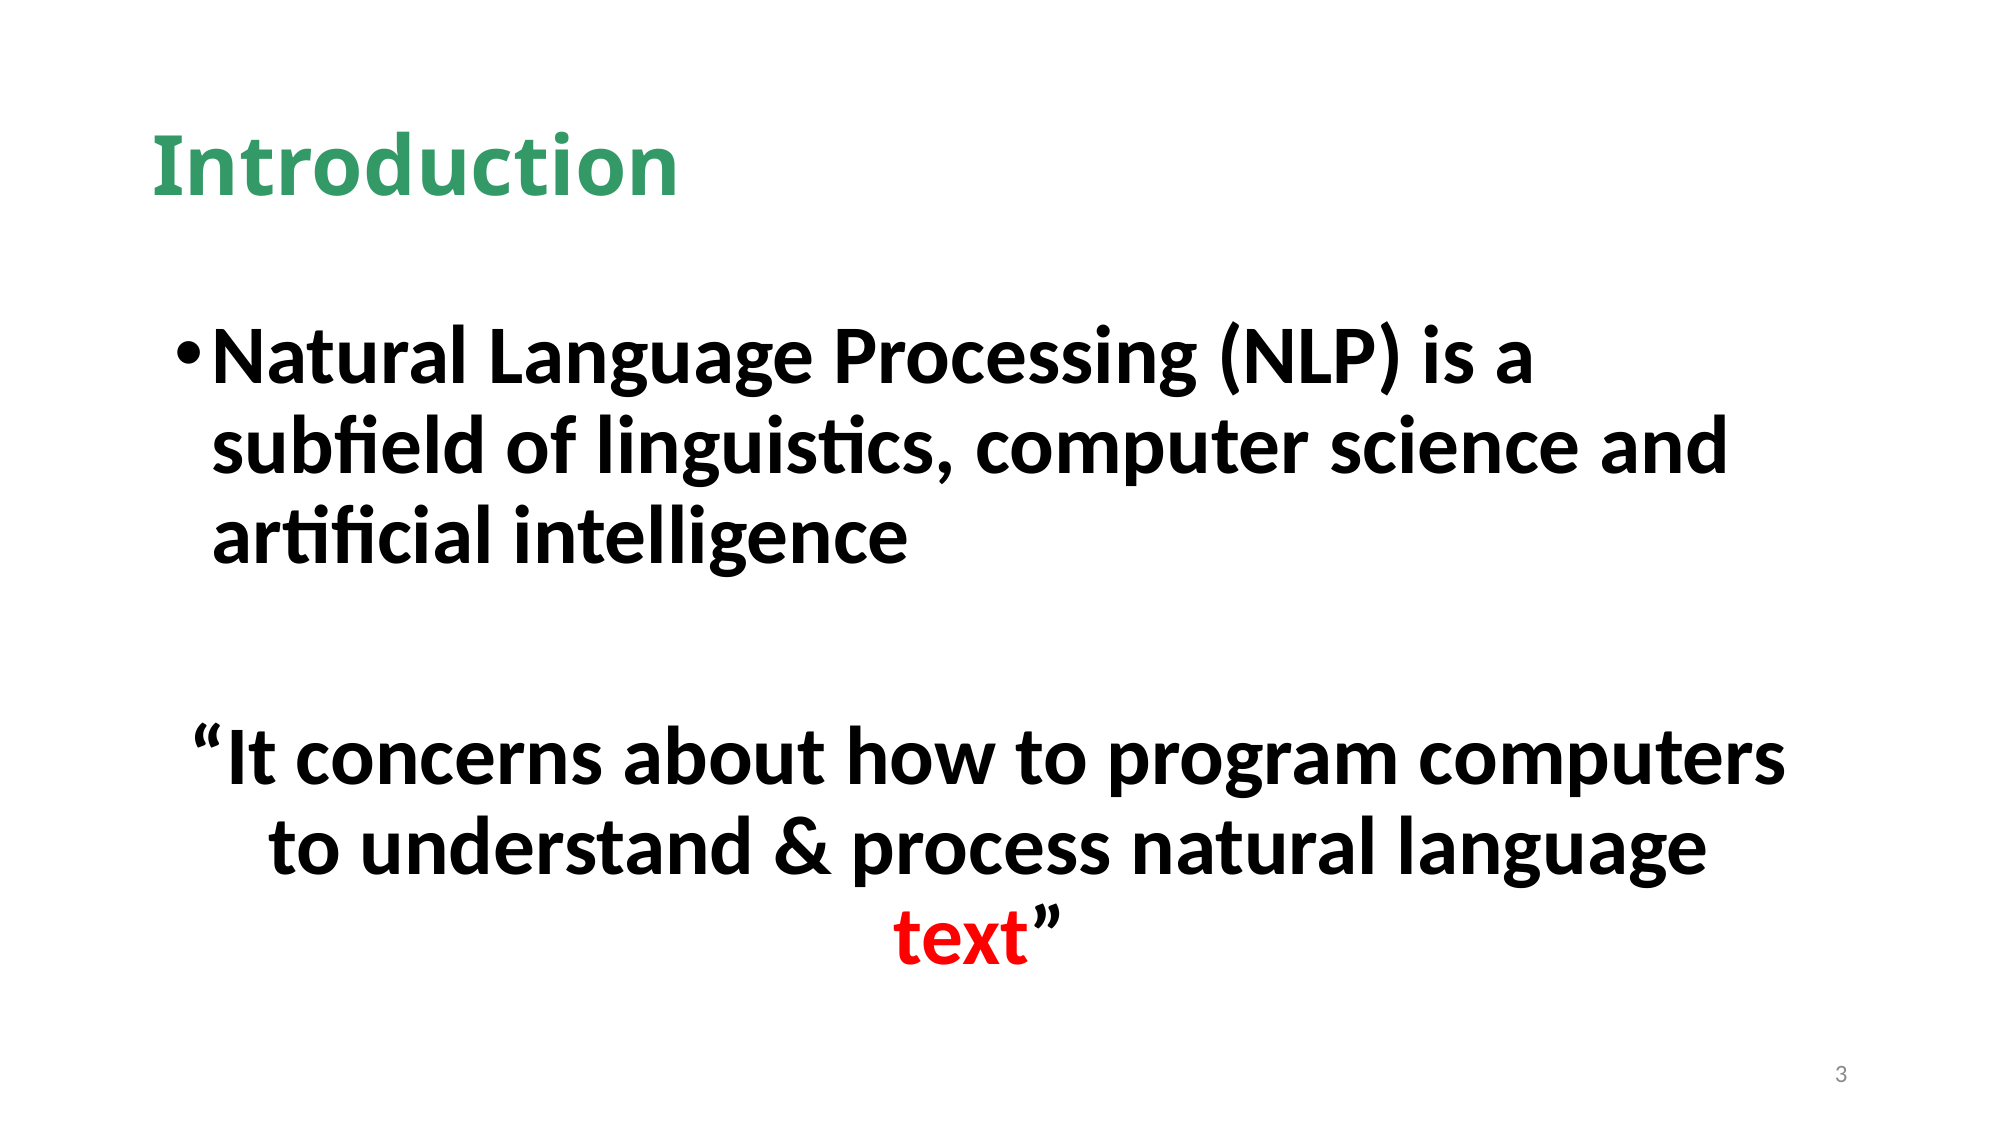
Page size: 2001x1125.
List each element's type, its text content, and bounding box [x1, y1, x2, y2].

title Introduction [137, 59, 1863, 278]
list Natural Language Processing (NLP) is a subfield of linguistics, computer science and artificial intelligence “It concerns about how to program computers to understand & process natural language text” [159, 304, 1819, 1018]
slide_number 3 [1412, 1042, 1863, 1103]
